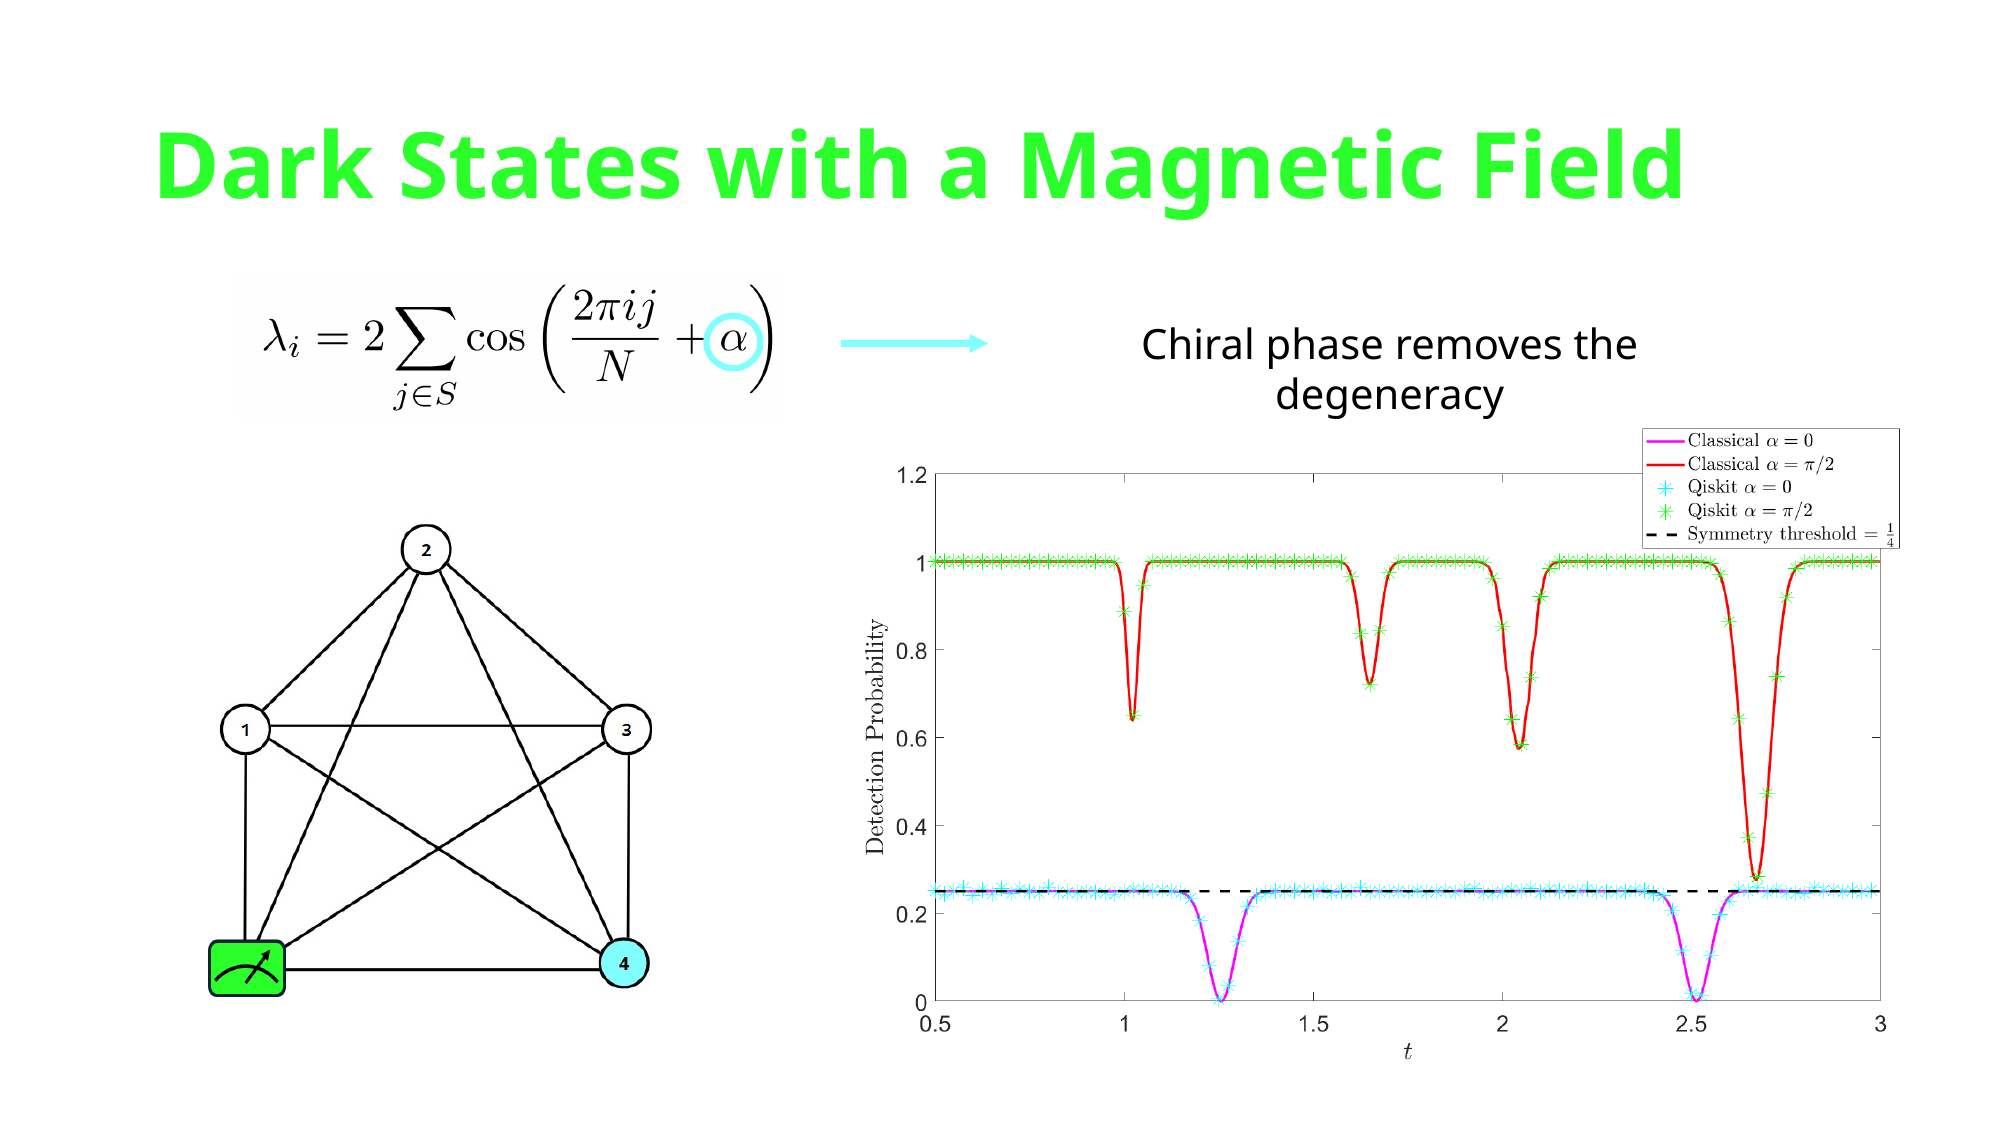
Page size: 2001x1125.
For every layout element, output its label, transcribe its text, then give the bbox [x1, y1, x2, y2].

title Dark States with a Magnetic Field [137, 59, 1863, 278]
text_box Chiral phase removes the degeneracy [1014, 310, 1765, 424]
picture [234, 267, 783, 420]
picture [776, 424, 1996, 1073]
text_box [171, 516, 690, 1017]
